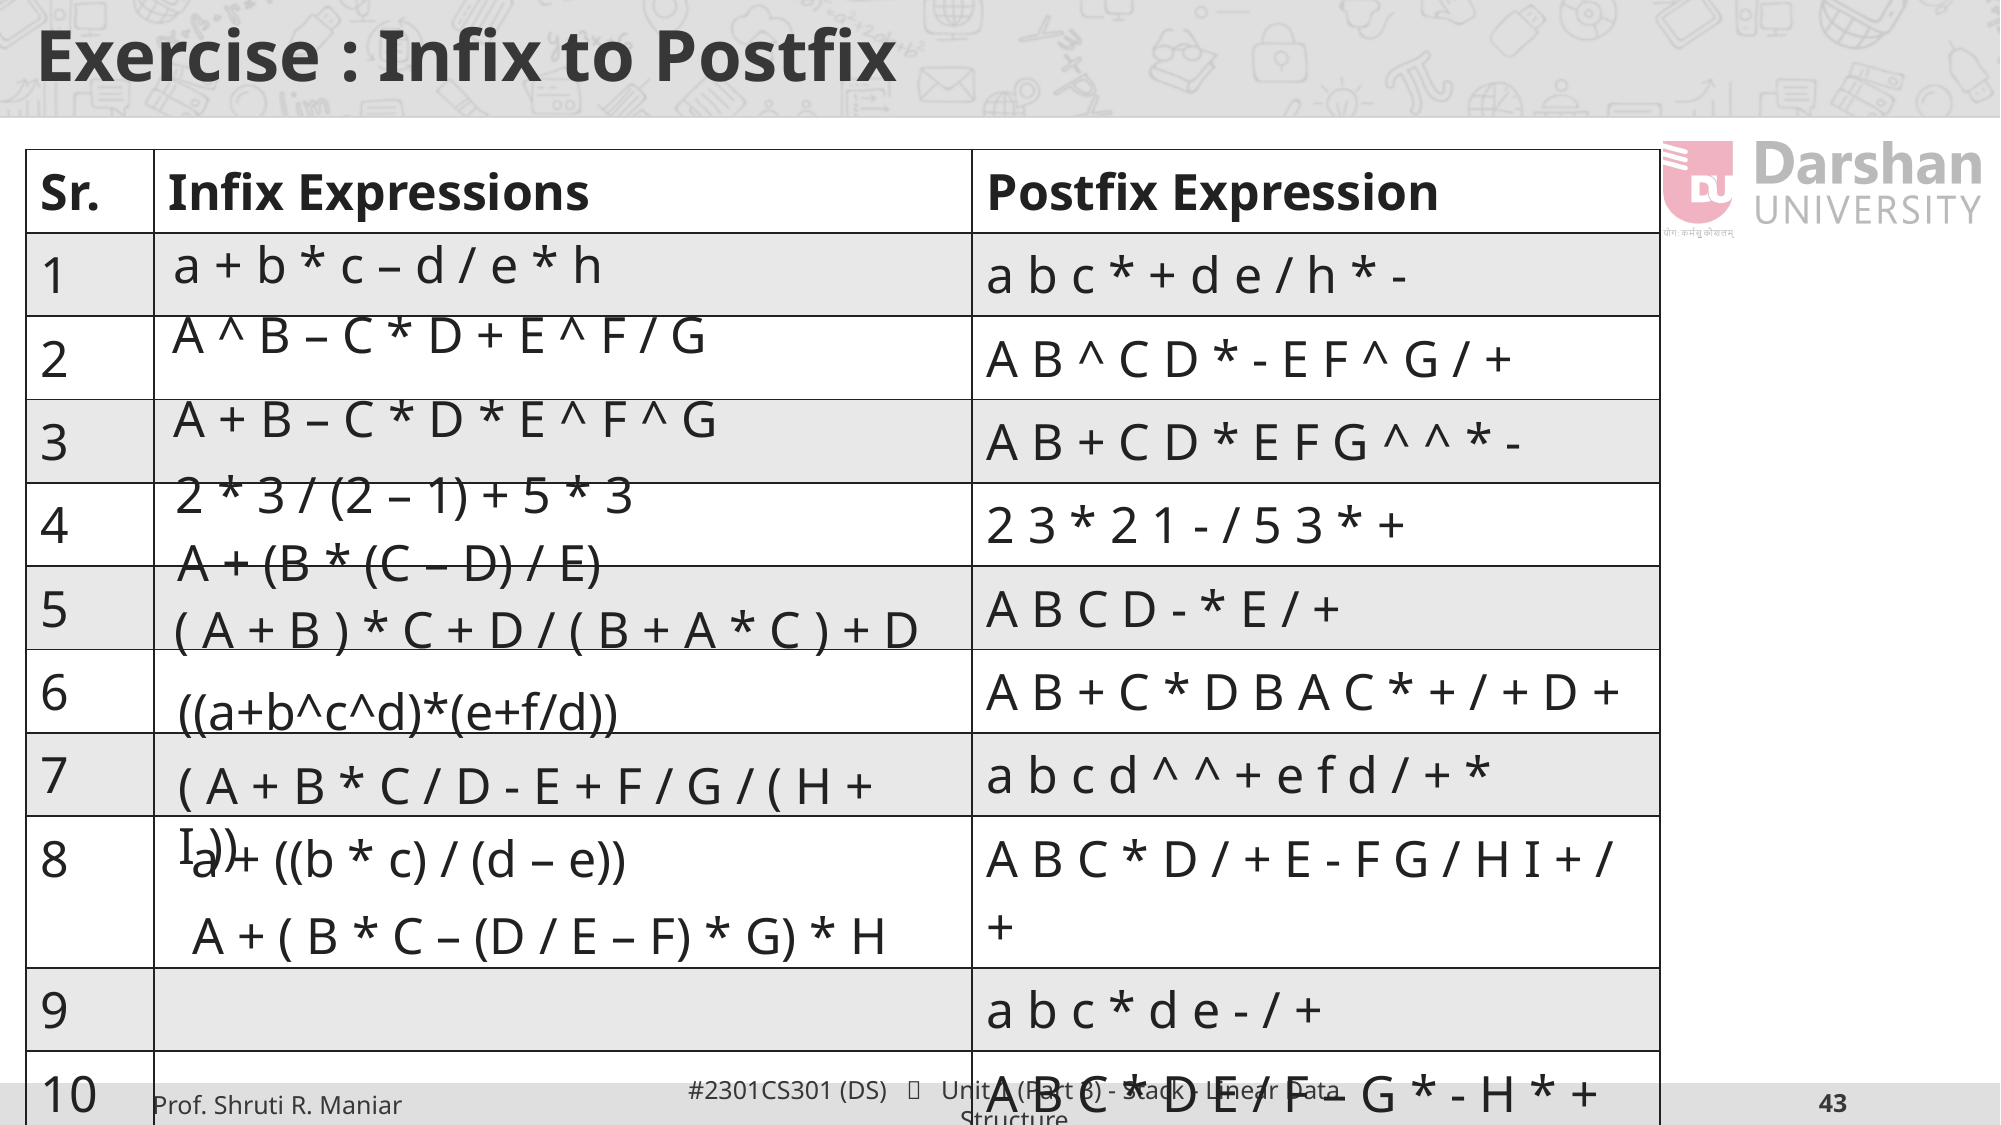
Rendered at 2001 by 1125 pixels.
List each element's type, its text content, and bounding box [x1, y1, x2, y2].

table_cell [950, 734, 971, 815]
table_cell [787, 234, 971, 315]
table_cell A B C * D E / F – G * - H * + [973, 1052, 1659, 1125]
table_cell [155, 1052, 971, 1125]
table_cell [155, 650, 971, 732]
table_cell 2 3 * 2 1 - / 5 3 * + [973, 484, 1659, 565]
table_cell [792, 567, 971, 649]
table_cell 7 [27, 734, 153, 815]
table_cell a b c * + d e / h * - [973, 234, 1659, 315]
table_cell 4 [27, 484, 153, 565]
text_box 2 * 3 / (2 – 1) + 5 * 3 [160, 455, 790, 531]
table_cell [155, 317, 971, 399]
title Exercise : Infix to Postfix [0, 0, 2000, 117]
text_box a + ((b * c) / (d – e)) [163, 819, 950, 895]
text_box A + ( B * C – (D / E – F) * G) * H [164, 897, 950, 972]
table_cell [1663, 141, 1981, 238]
table_cell 9 [27, 969, 153, 1050]
table_cell [790, 484, 971, 565]
table_cell A B C D - * E / + [973, 567, 1659, 649]
text_box a + b * c – d / e * h [158, 225, 788, 301]
table_cell A B + C * D B A C * + / + D + [973, 650, 1659, 732]
table_header Postfix Expression [973, 150, 1659, 232]
table_cell [155, 567, 162, 649]
table_cell 6 [27, 650, 153, 732]
text_box ( A + B * C / D - E + F / G / ( H + I )) [164, 747, 950, 819]
table_cell 5 [27, 567, 153, 649]
text_box ( A + B ) * C + D / ( B + A * C ) + D [159, 591, 945, 667]
table_cell [155, 400, 160, 482]
text_box A + (B * (C – D) / E) [162, 524, 792, 591]
table_cell a b c * d e - / + [973, 969, 1659, 1050]
table_cell [155, 484, 162, 565]
text_box A + B – C * D * E ^ F ^ G [159, 379, 789, 455]
table_cell 8 [27, 817, 153, 967]
table_cell [155, 734, 164, 815]
table_cell A B C * D / + E - F G / H I + / + [973, 817, 1659, 967]
text_box ((a+b^c^d)*(e+f/d)) [163, 672, 950, 748]
table_cell [155, 817, 971, 967]
table_cell 1 [27, 234, 153, 315]
table_cell 10 [27, 1052, 153, 1125]
table_header Sr. [27, 150, 153, 232]
table_cell [789, 400, 971, 482]
table_header Infix Expressions [155, 150, 971, 232]
table_cell [155, 969, 971, 1050]
table_cell 3 [27, 400, 153, 482]
table_cell A B ^ C D * - E F ^ G / + [973, 317, 1659, 399]
table_cell a b c d ^ ^ + e f d / + * [973, 734, 1659, 815]
table_cell A B + C D * E F G ^ ^ * - [973, 400, 1659, 482]
table_cell 2 [27, 317, 153, 399]
text_box A ^ B – C * D + E ^ F / G [157, 296, 787, 372]
